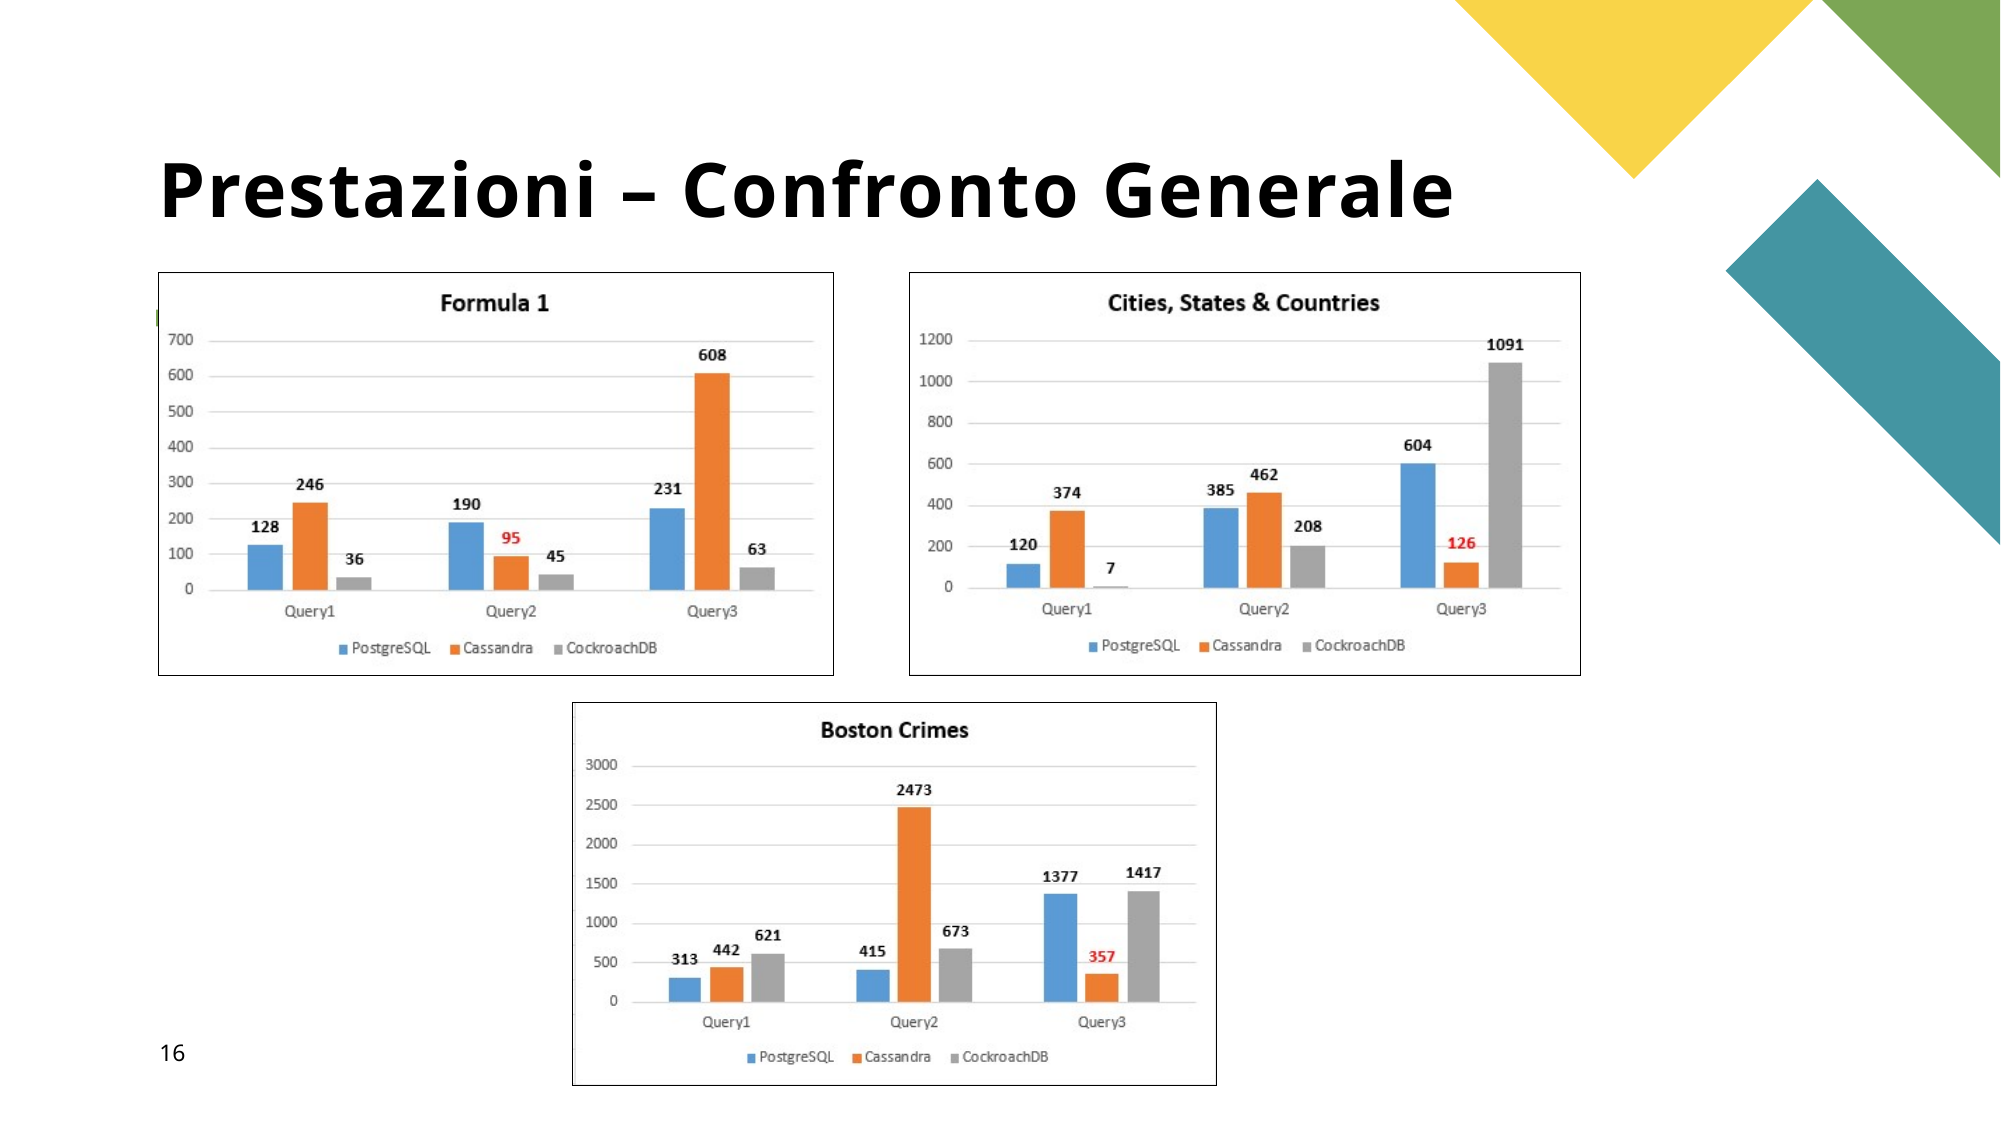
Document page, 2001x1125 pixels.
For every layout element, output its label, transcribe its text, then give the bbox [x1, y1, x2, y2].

slide_number 16 [159, 1038, 246, 1080]
title Prestazioni – Confronto Generale [158, 133, 1466, 234]
picture [158, 272, 834, 676]
picture [909, 272, 1581, 676]
picture [572, 702, 1217, 1086]
